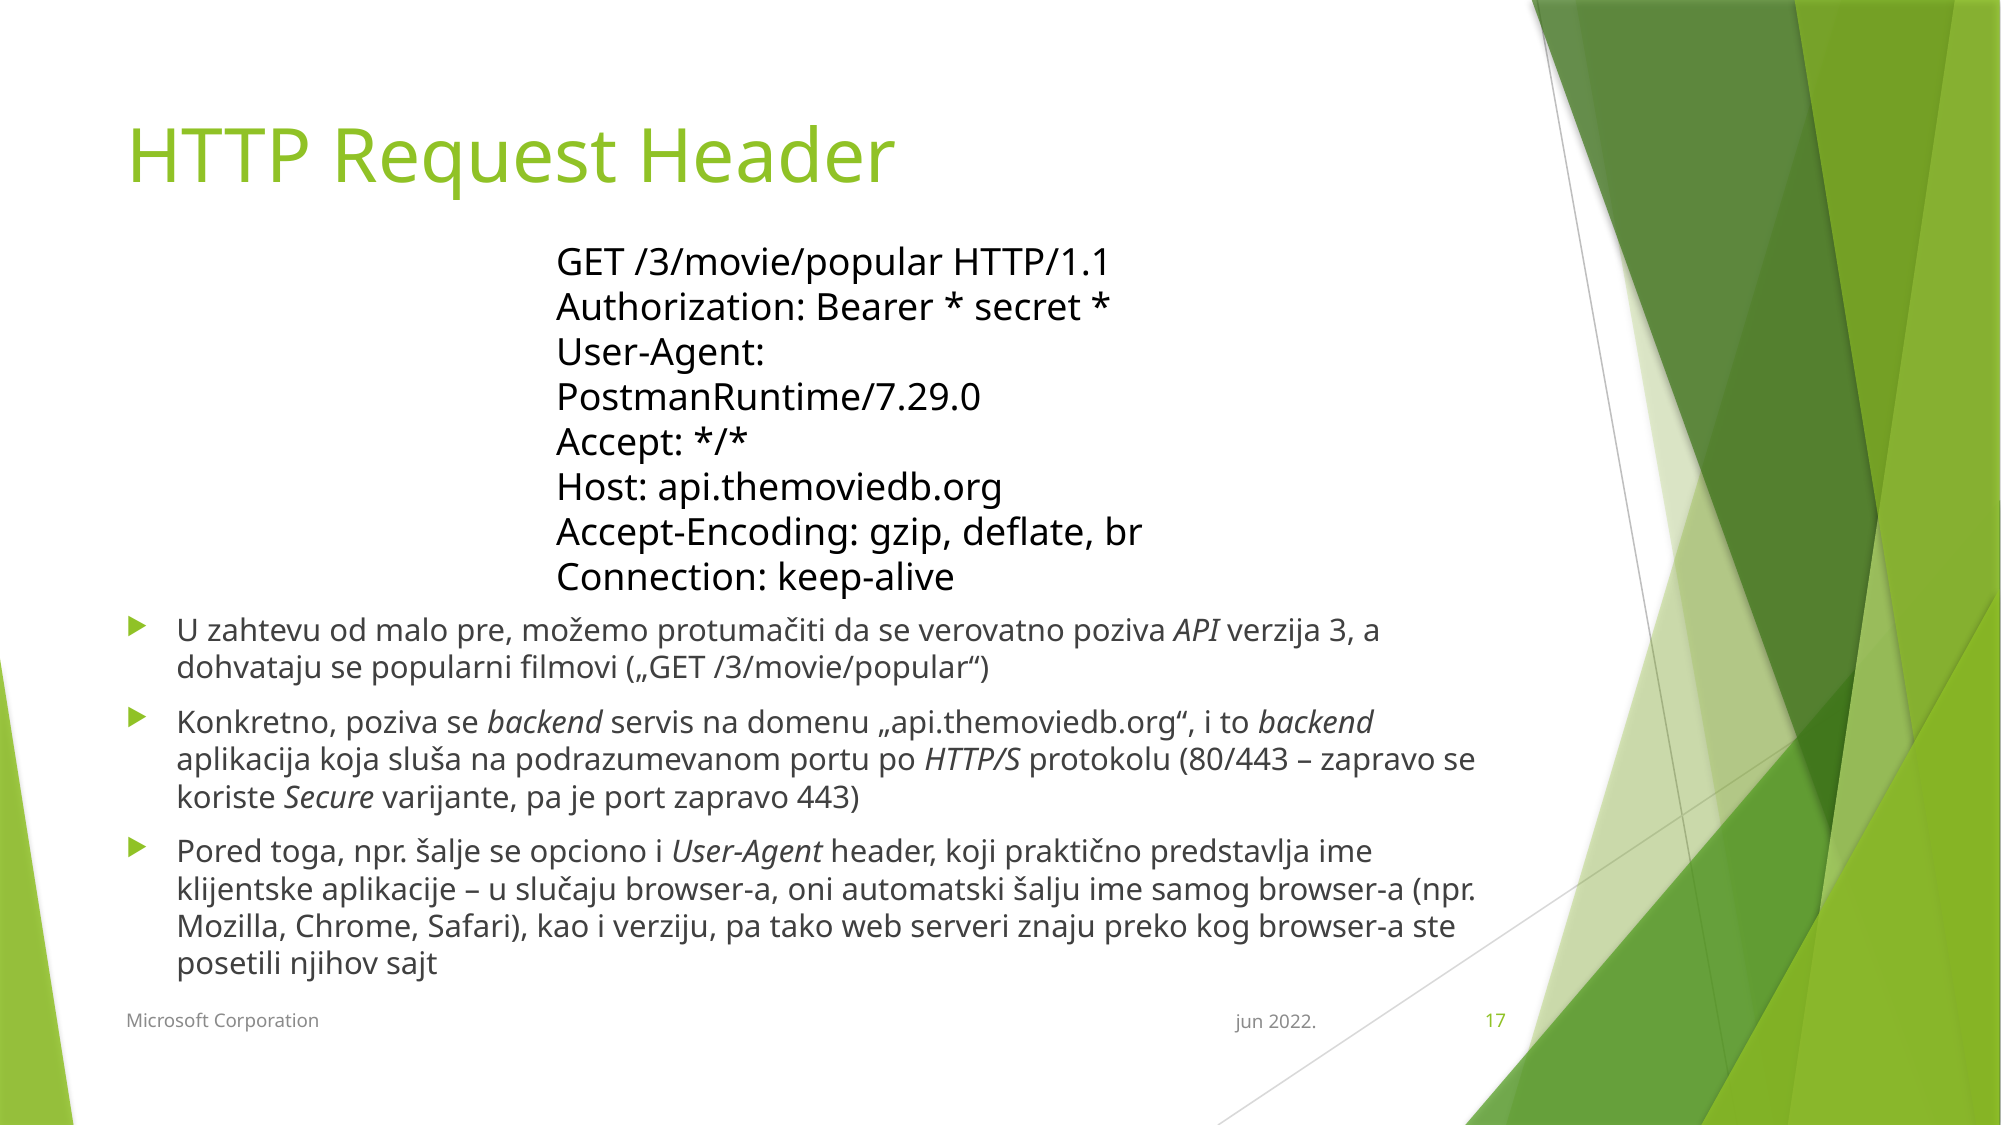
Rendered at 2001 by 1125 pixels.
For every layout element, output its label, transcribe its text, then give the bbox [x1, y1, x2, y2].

slide_number 17 [1409, 992, 1522, 1051]
list U zahtevu od malo pre, možemo protumačiti da se verovatno poziva API verzija 3, a dohvataju se popularni filmovi („GET /3/movie/popular“) Konkretno, poziva se backend servis na domenu „api.themoviedb.org“, i to backend aplikacija koja sluša na podrazumevanom portu po HTTP/S protokolu (80/443 – zapravo se koriste Secure varijante, pa je port zapravo 443) Pored toga, npr. šalje se opciono i User-Agent header, koji praktično predstavlja ime klijentske aplikacije – u slučaju browser-a, oni automatski šalju ime samog browser-a (npr. Mozilla, Chrome, Safari), kao i verziju, pa tako web serveri znaju preko kog browser-a ste posetili njihov sajt [111, 602, 1522, 992]
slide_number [1181, 992, 1332, 1051]
text_box GET /3/movie/popular HTTP/1.1 Authorization: Bearer * secret * User-Agent: PostmanRuntime/7.29.0 Accept: */* Host: api.themoviedb.org Accept-Encoding: gzip, deflate, br Connection: keep-alive [541, 230, 1206, 602]
footer Microsoft Corporation [111, 992, 1145, 1051]
title HTTP Request Header [111, 99, 1522, 250]
